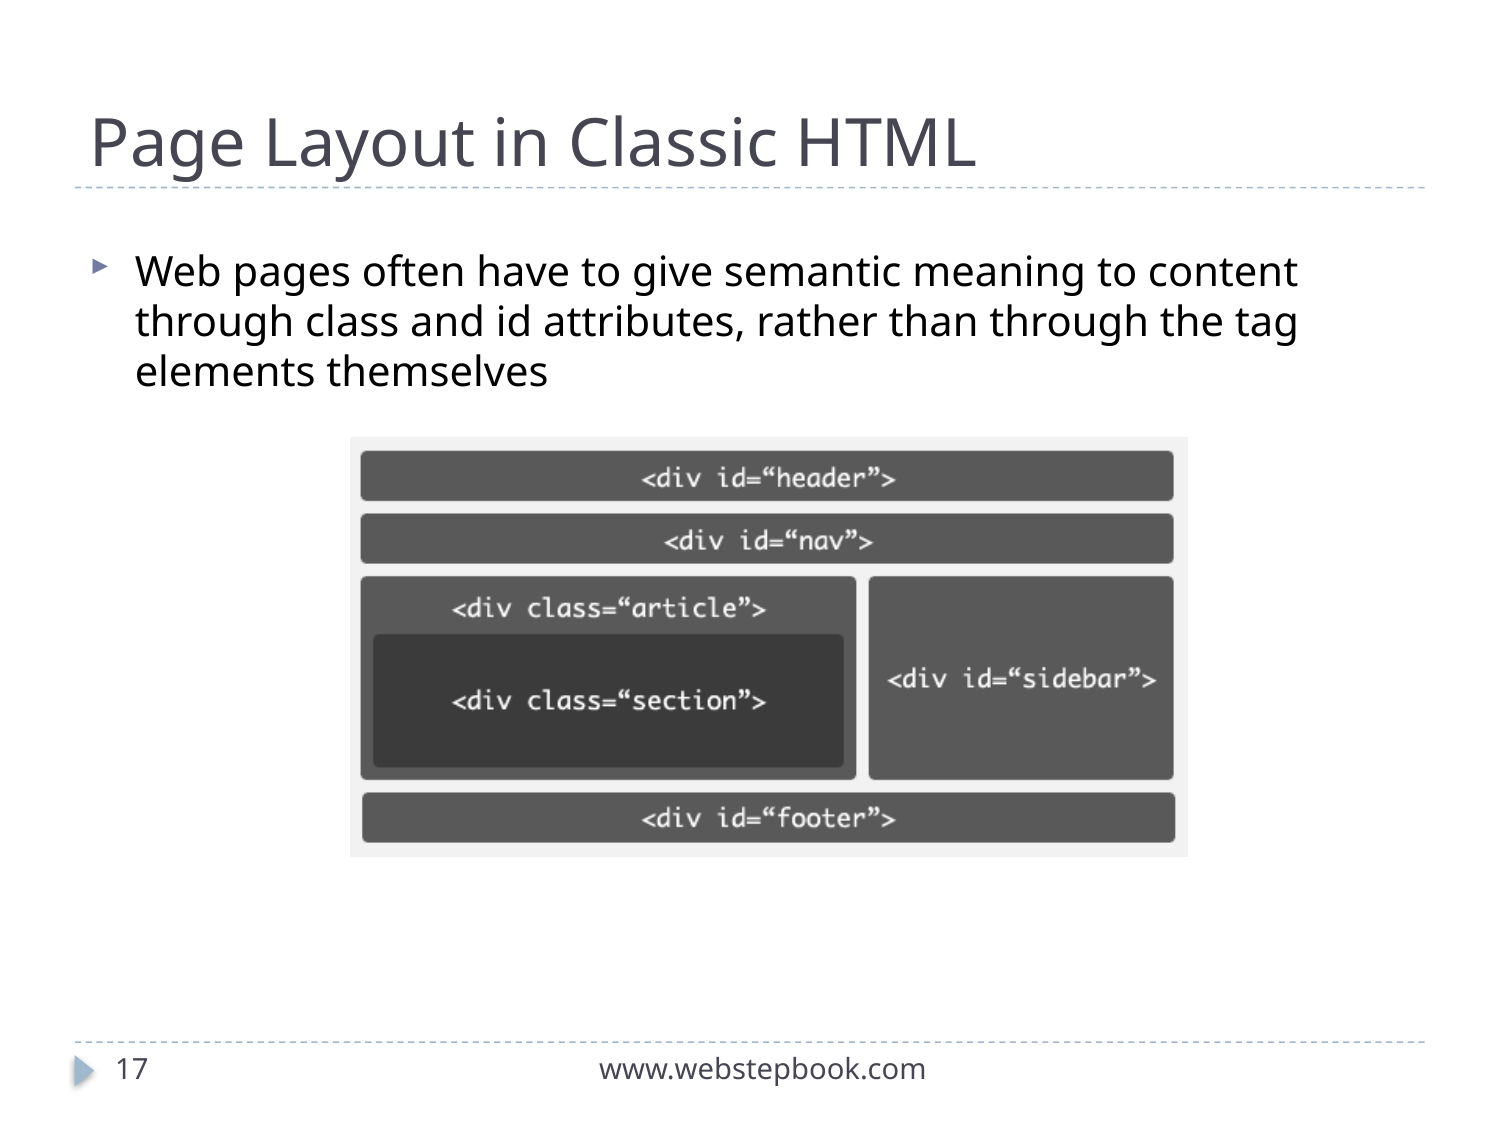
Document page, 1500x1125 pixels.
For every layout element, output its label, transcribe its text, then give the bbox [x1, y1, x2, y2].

footer www.webstepbook.com [475, 1042, 1051, 1103]
title Page Layout in Classic HTML [75, 24, 1425, 188]
list Web pages often have to give semantic meaning to content through class and id attributes, rather than through the tag elements themselves [75, 237, 1425, 413]
picture [349, 437, 1188, 857]
slide_number 17 [100, 1042, 426, 1103]
